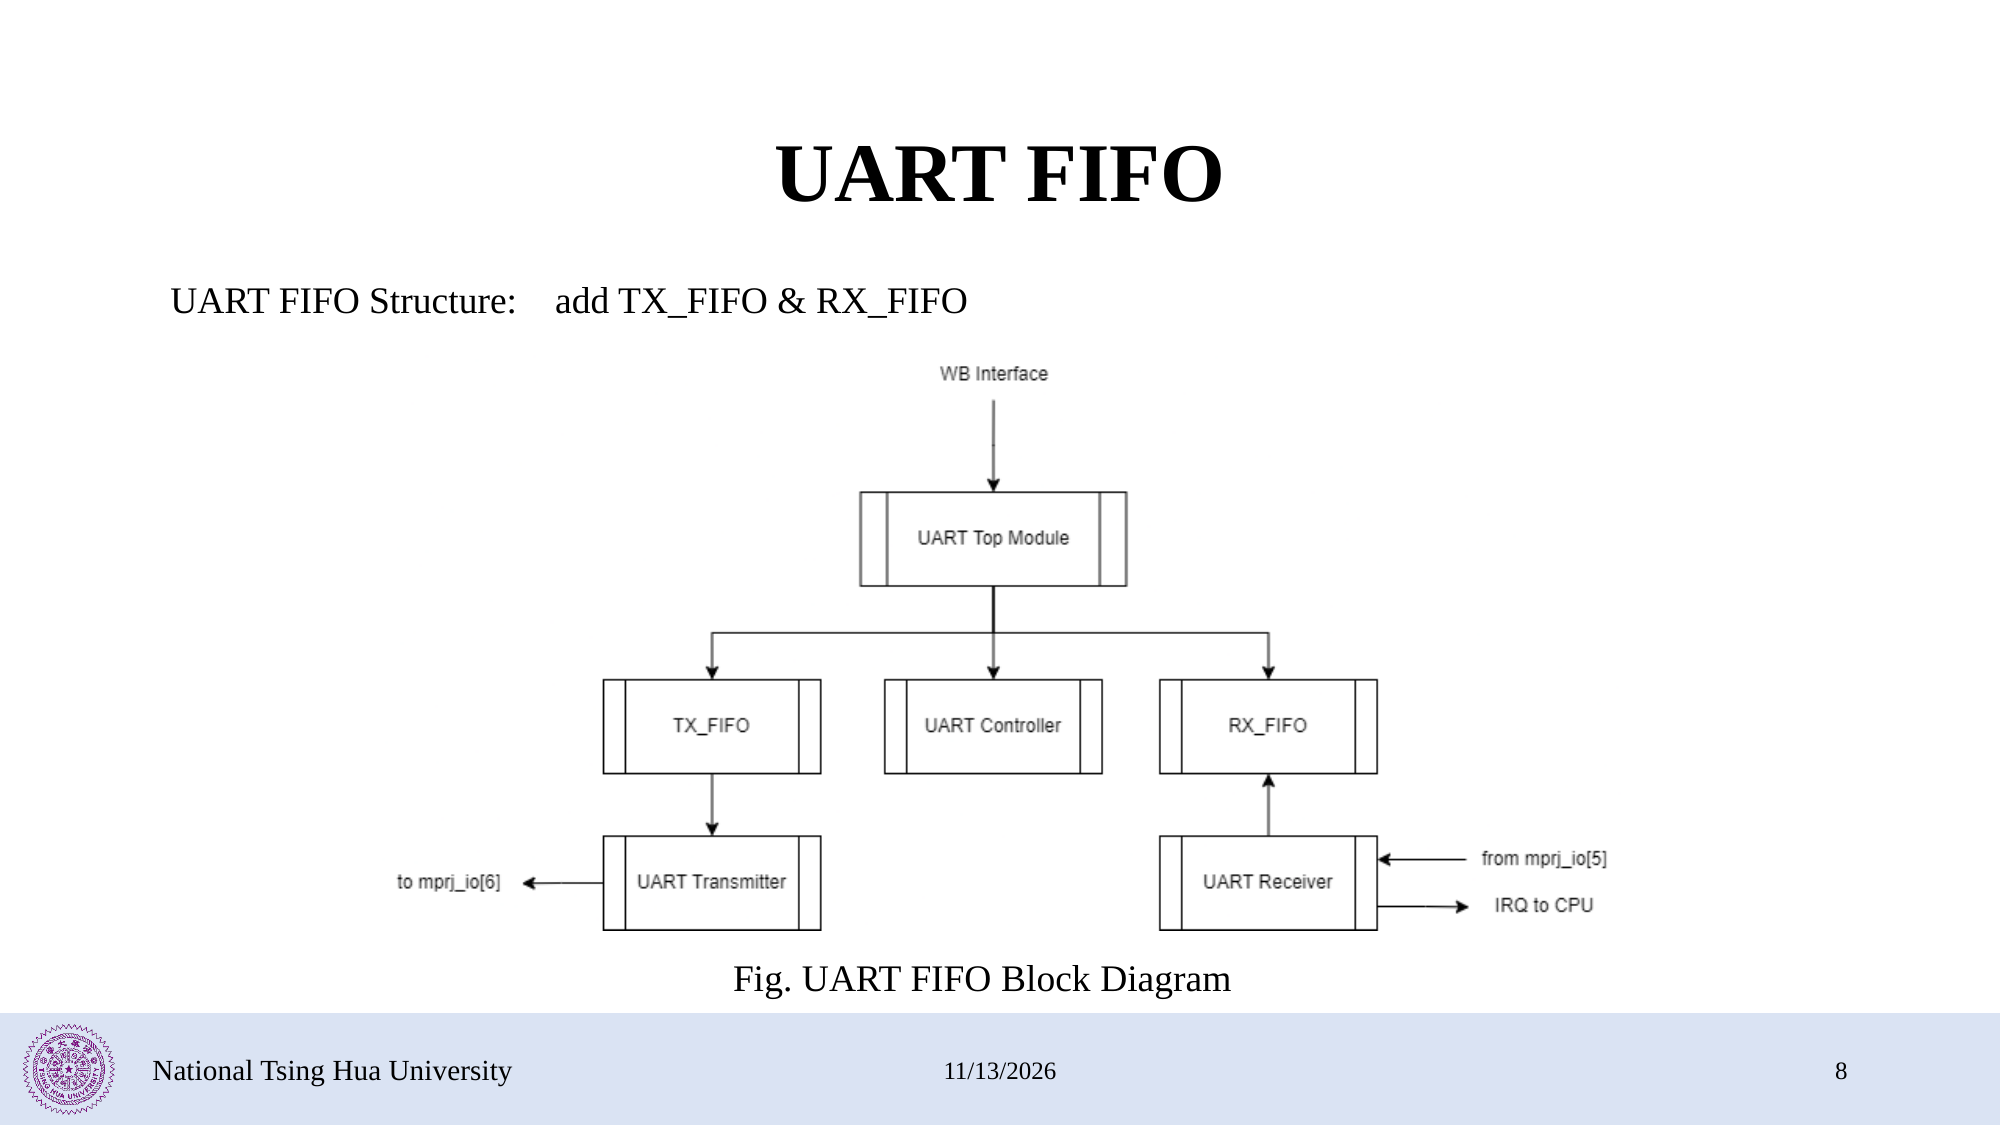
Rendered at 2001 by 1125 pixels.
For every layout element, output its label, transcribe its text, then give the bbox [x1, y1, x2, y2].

slide_number 8 [1412, 1039, 1863, 1100]
picture [378, 351, 1622, 931]
title UART FIFO [56, 65, 1943, 284]
text_box Fig. UART FIFO Block Diagram [718, 946, 1282, 1007]
footer National Tsing Hua University [137, 1039, 546, 1100]
text_box UART FIFO Structure: add TX_FIFO & RX_FIFO [155, 268, 986, 329]
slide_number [774, 1039, 1225, 1100]
picture [22, 1023, 115, 1115]
